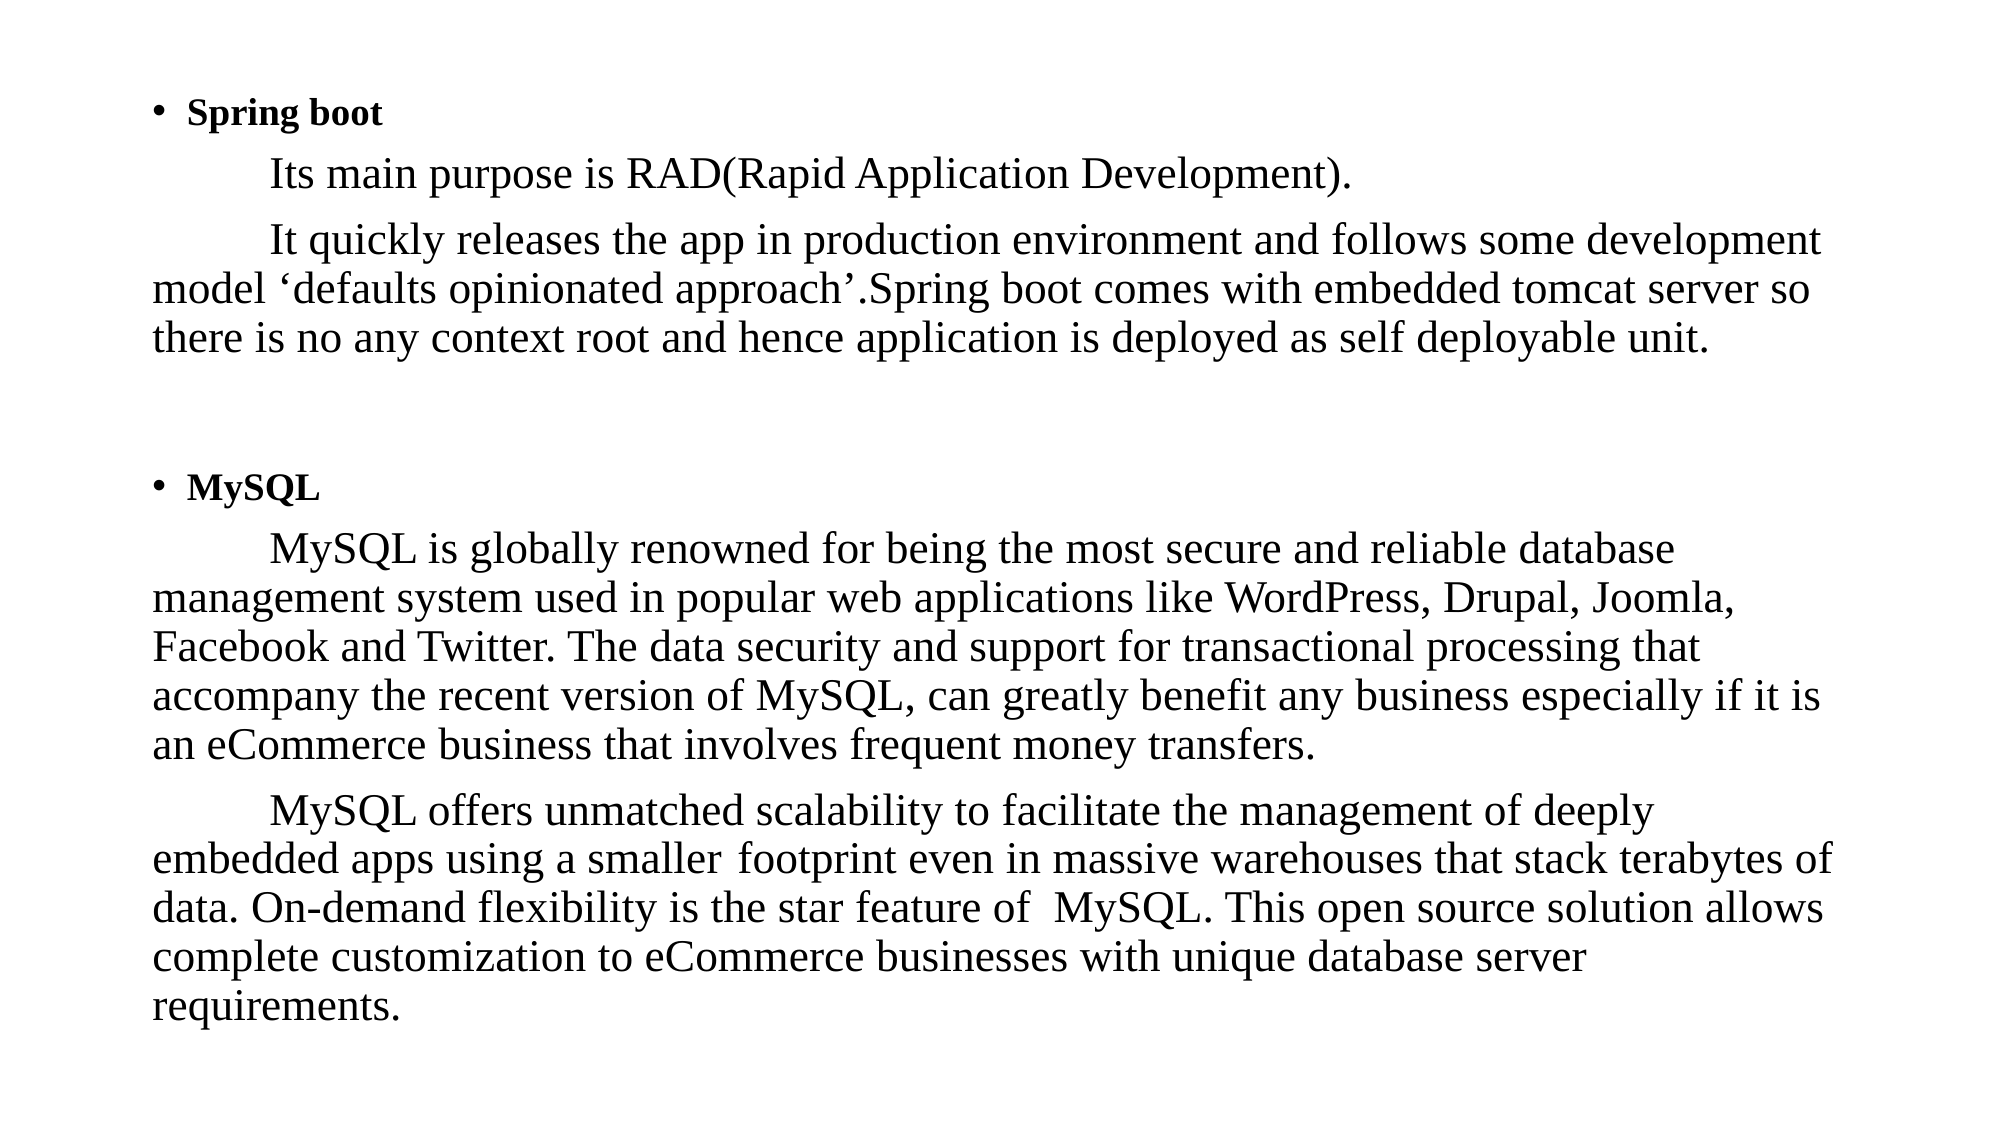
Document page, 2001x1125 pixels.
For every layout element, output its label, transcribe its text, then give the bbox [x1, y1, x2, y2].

list Spring boot Its main purpose is RAD(Rapid Application Development). It quickly releases the app in production environment and follows some development model ‘defaults opinionated approach’.Spring boot comes with embedded tomcat server so there is no any context root and hence application is deployed as self deployable unit. MySQL MySQL is globally renowned for being the most secure and reliable database management system used in popular web applications like WordPress, Drupal, Joomla, Facebook and Twitter. The data security and support for transactional processing that accompany the recent version of MySQL, can greatly benefit any business especially if it is an eCommerce business that involves frequent money transfers. MySQL offers unmatched scalability to facilitate the management of deeply embedded apps using a smaller footprint even in massive warehouses that stack terabytes of data. On-demand flexibility is the star feature of MySQL. This open source solution allows complete customization to eCommerce businesses with unique database server requirements. [137, 84, 1863, 1041]
